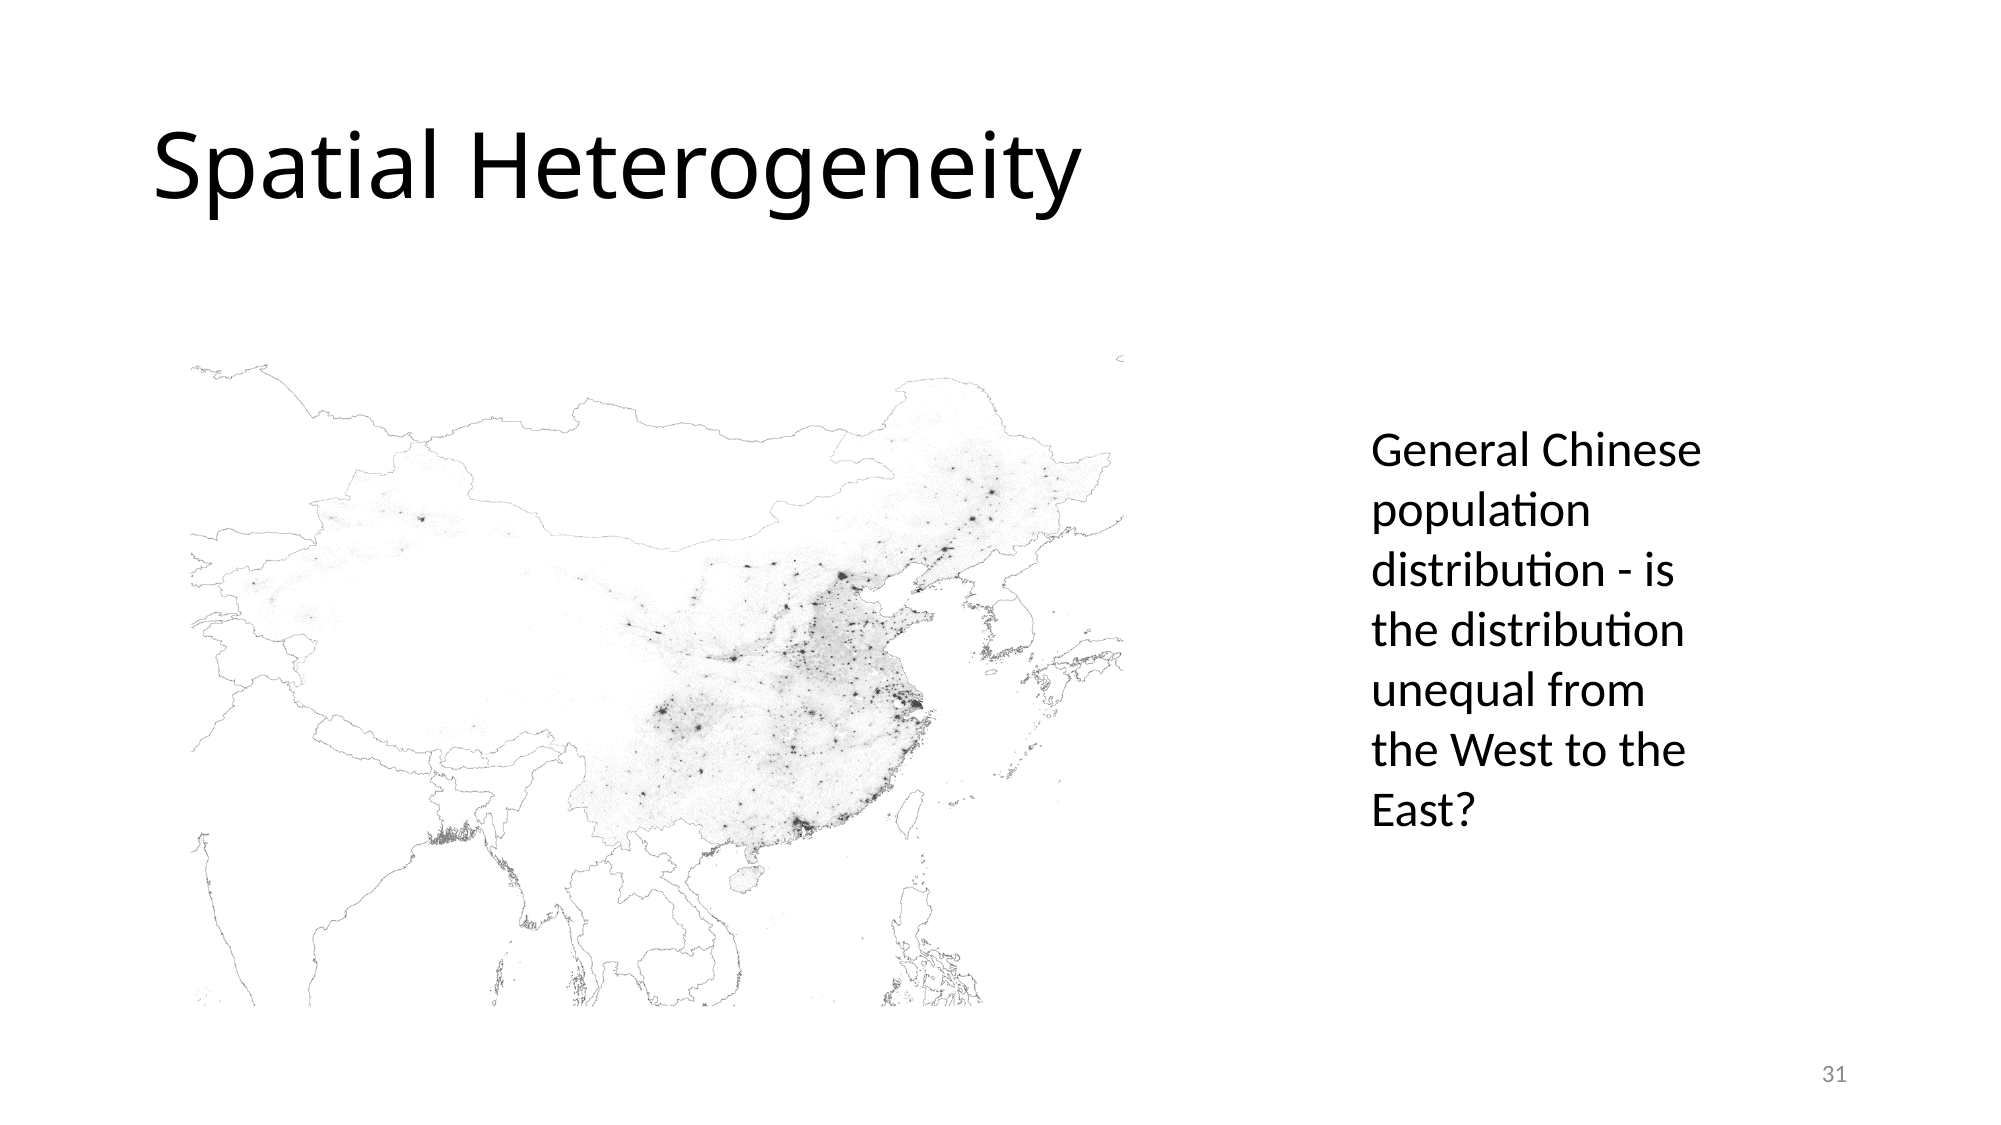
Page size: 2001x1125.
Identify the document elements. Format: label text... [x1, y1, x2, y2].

text_box General Chinese population distribution - is the distribution unequal from the West to the East? [1356, 408, 1732, 844]
picture [172, 285, 1134, 1028]
title Spatial Heterogeneity [137, 59, 1863, 278]
slide_number 31 [1412, 1042, 1863, 1103]
